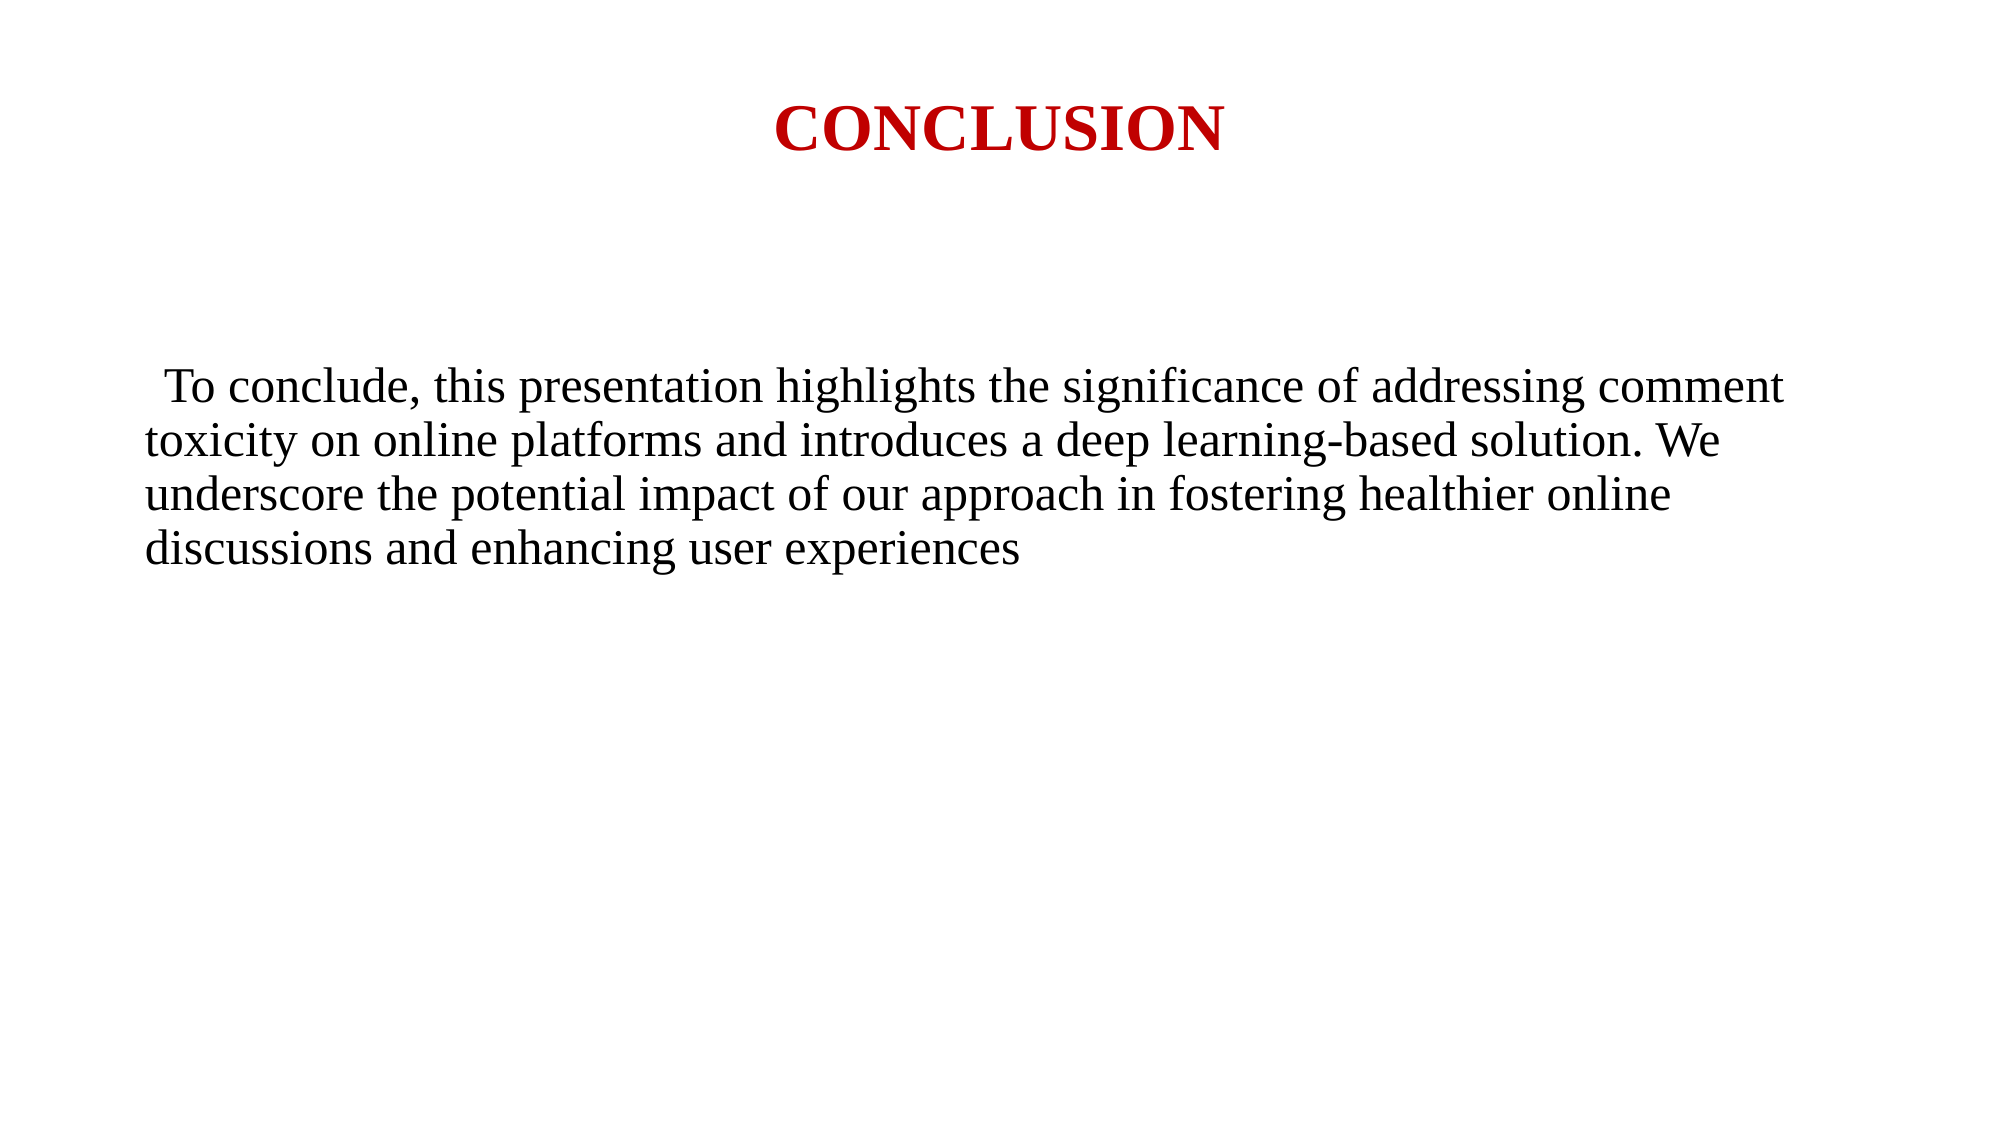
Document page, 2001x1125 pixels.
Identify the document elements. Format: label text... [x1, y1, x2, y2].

list To conclude, this presentation highlights the significance of addressing comment toxicity on online platforms and introduces a deep learning-based solution. We underscore the potential impact of our approach in fostering healthier online discussions and enhancing user experiences [136, 194, 1863, 1115]
title CONCLUSION [324, 46, 1676, 211]
